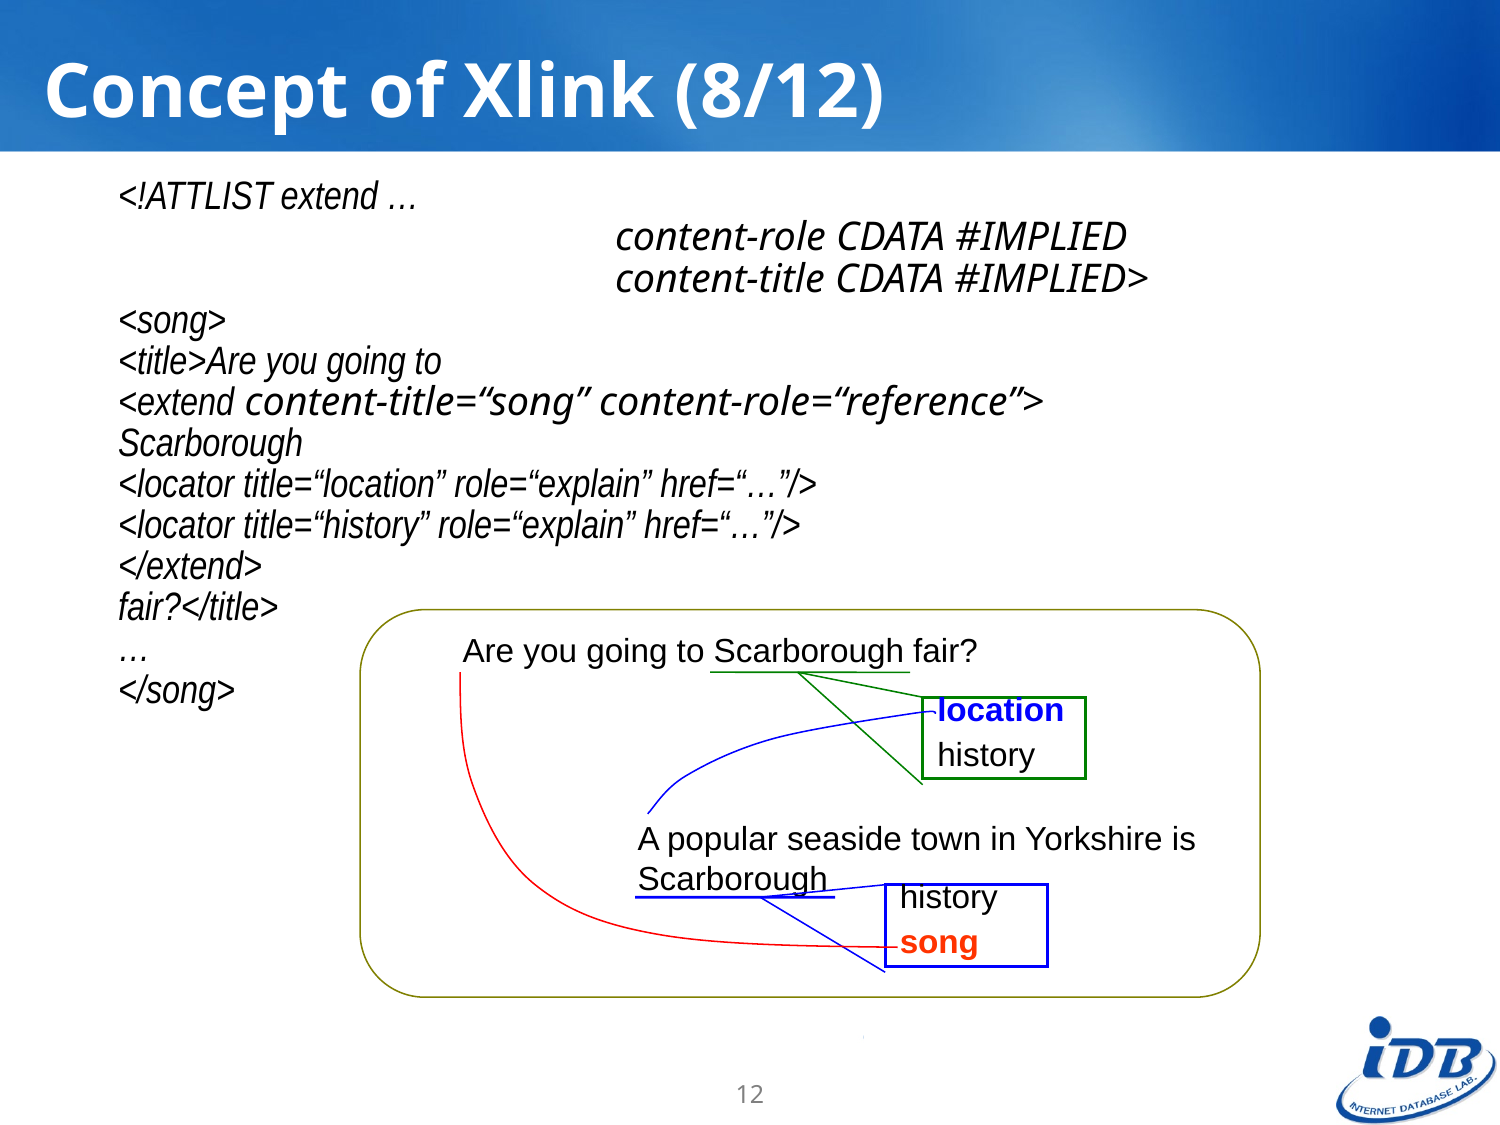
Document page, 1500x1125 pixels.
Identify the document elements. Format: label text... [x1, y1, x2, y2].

text_box [360, 609, 1261, 998]
list <!ATTLIST extend … content-role CDATA #IMPLIED content-title CDATA #IMPLIED> <song> <title>Are you going to <extend content-title=“song” content-role=“reference”> Scarborough <locator title=“location” role=“explain” href=“…”/> <locator title=“history” role=“explain” href=“…”/> </extend> fair?</title> … </song> [28, 175, 1472, 1067]
title Concept of Xlink (8/12) [28, 23, 1472, 153]
slide_number 12 [688, 1078, 812, 1114]
picture [0, 0, 1500, 1125]
